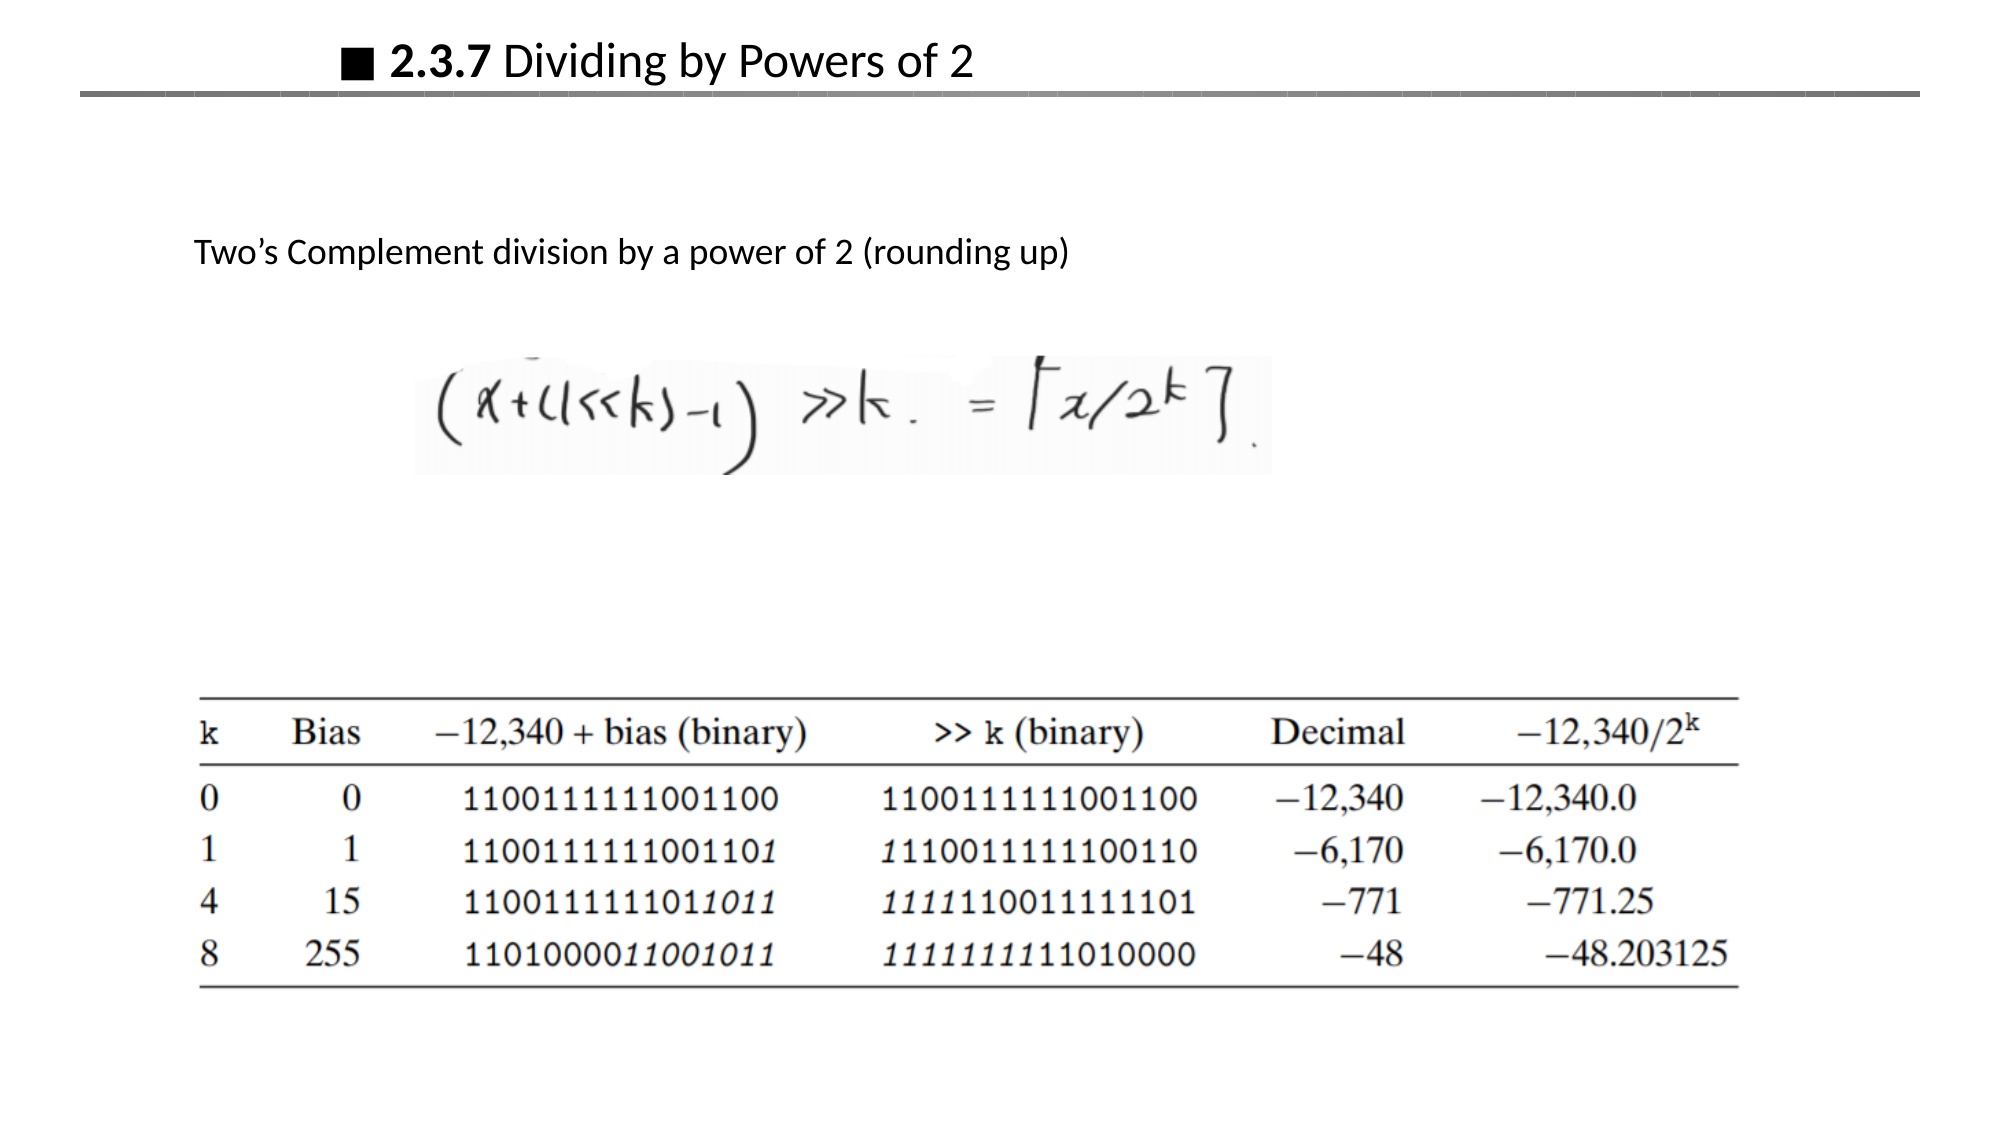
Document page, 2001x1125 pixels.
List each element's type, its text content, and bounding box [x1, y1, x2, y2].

picture [193, 689, 1757, 997]
picture [357, 342, 1272, 476]
text_box [1678, 89, 1922, 99]
text_box [78, 89, 322, 99]
text_box ◼︎ 2.3.7 Dividing by Powers of 2 [322, 20, 1678, 156]
text_box Two’s Complement division by a power of 2 (rounding up) [179, 219, 1086, 279]
